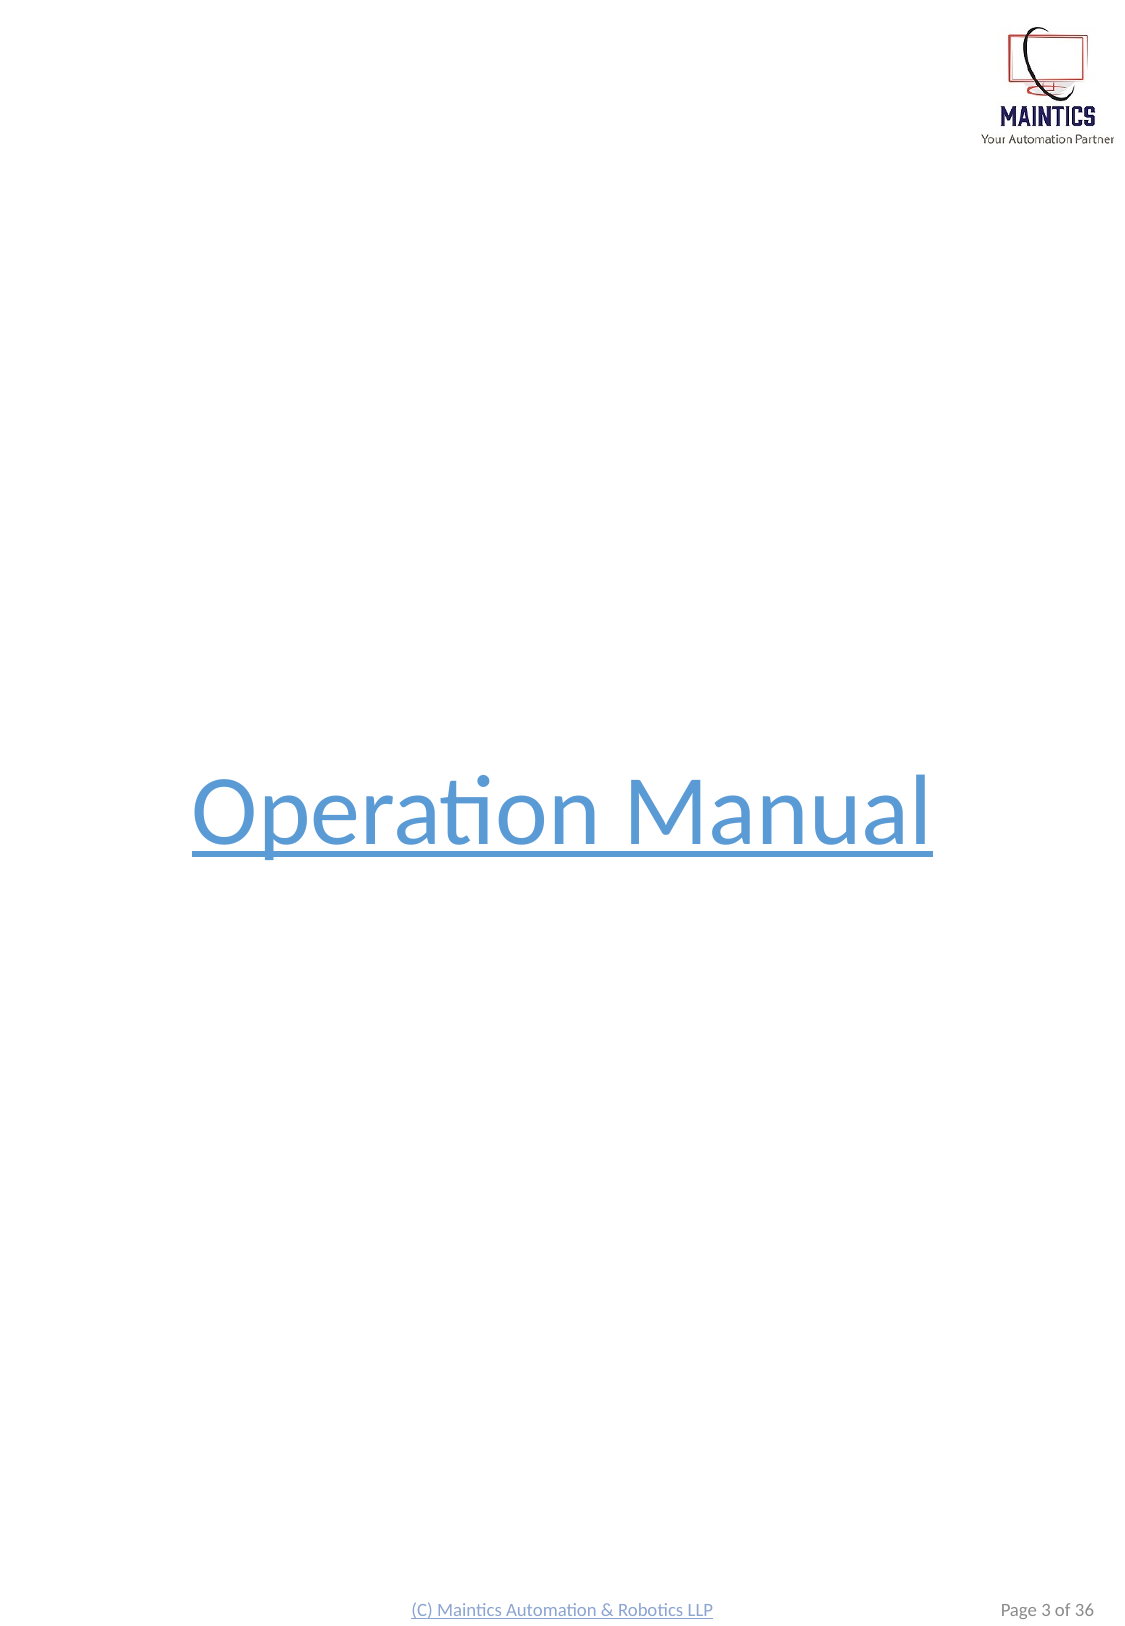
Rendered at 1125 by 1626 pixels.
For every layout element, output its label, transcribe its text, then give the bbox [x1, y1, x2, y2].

list Operation Manual [77, 717, 1048, 908]
footer (C) Maintics Automation & Robotics LLP [372, 1592, 753, 1625]
slide_number Page 3 of 36 [963, 1592, 1114, 1625]
picture [981, 27, 1114, 146]
